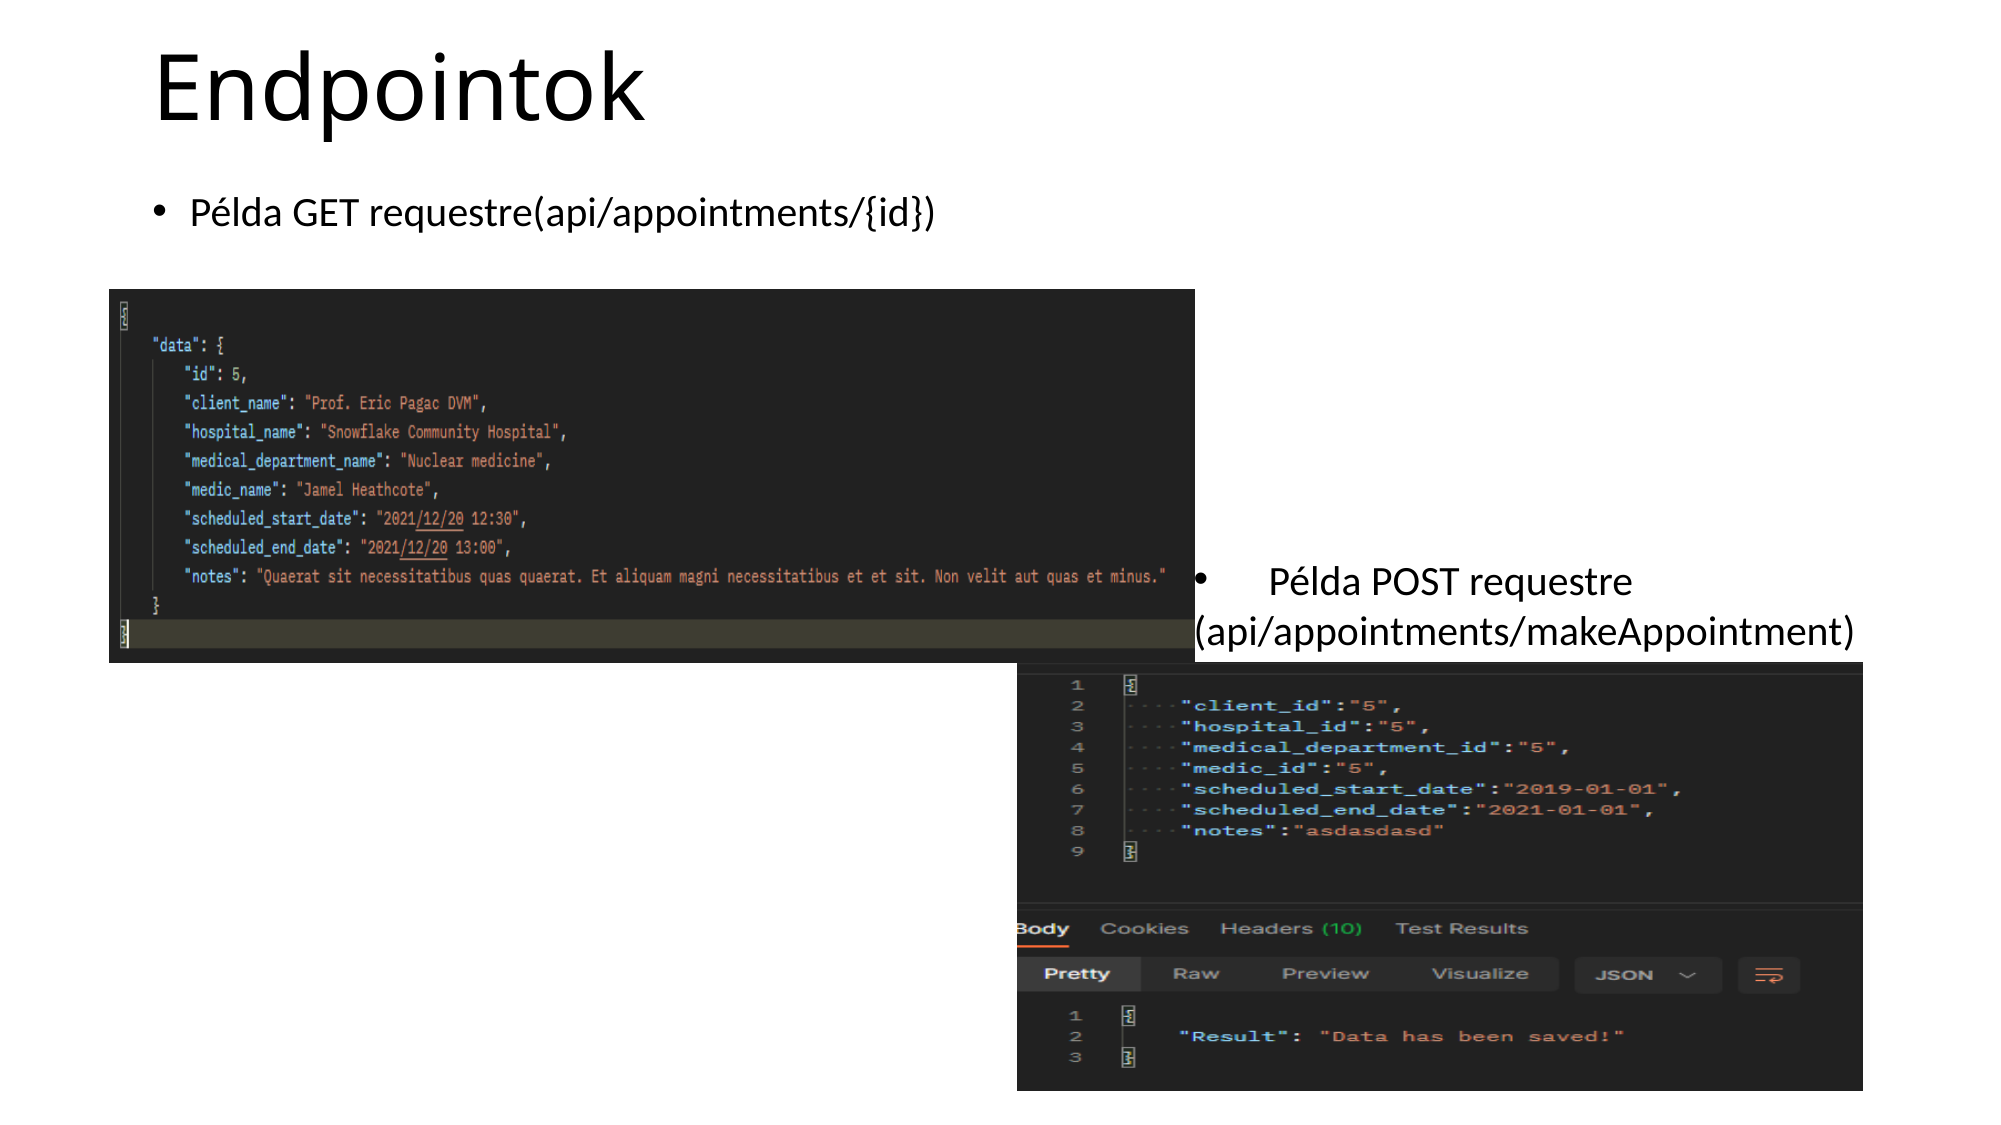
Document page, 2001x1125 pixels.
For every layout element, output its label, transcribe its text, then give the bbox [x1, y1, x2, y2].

text_box Példa POST requestre (api/appointments/makeAppointment) [1195, 546, 1939, 661]
list Példa GET requestre(api/appointments/{id}) [137, 182, 1278, 262]
picture [109, 289, 1863, 1091]
title Endpointok [137, 28, 1863, 155]
